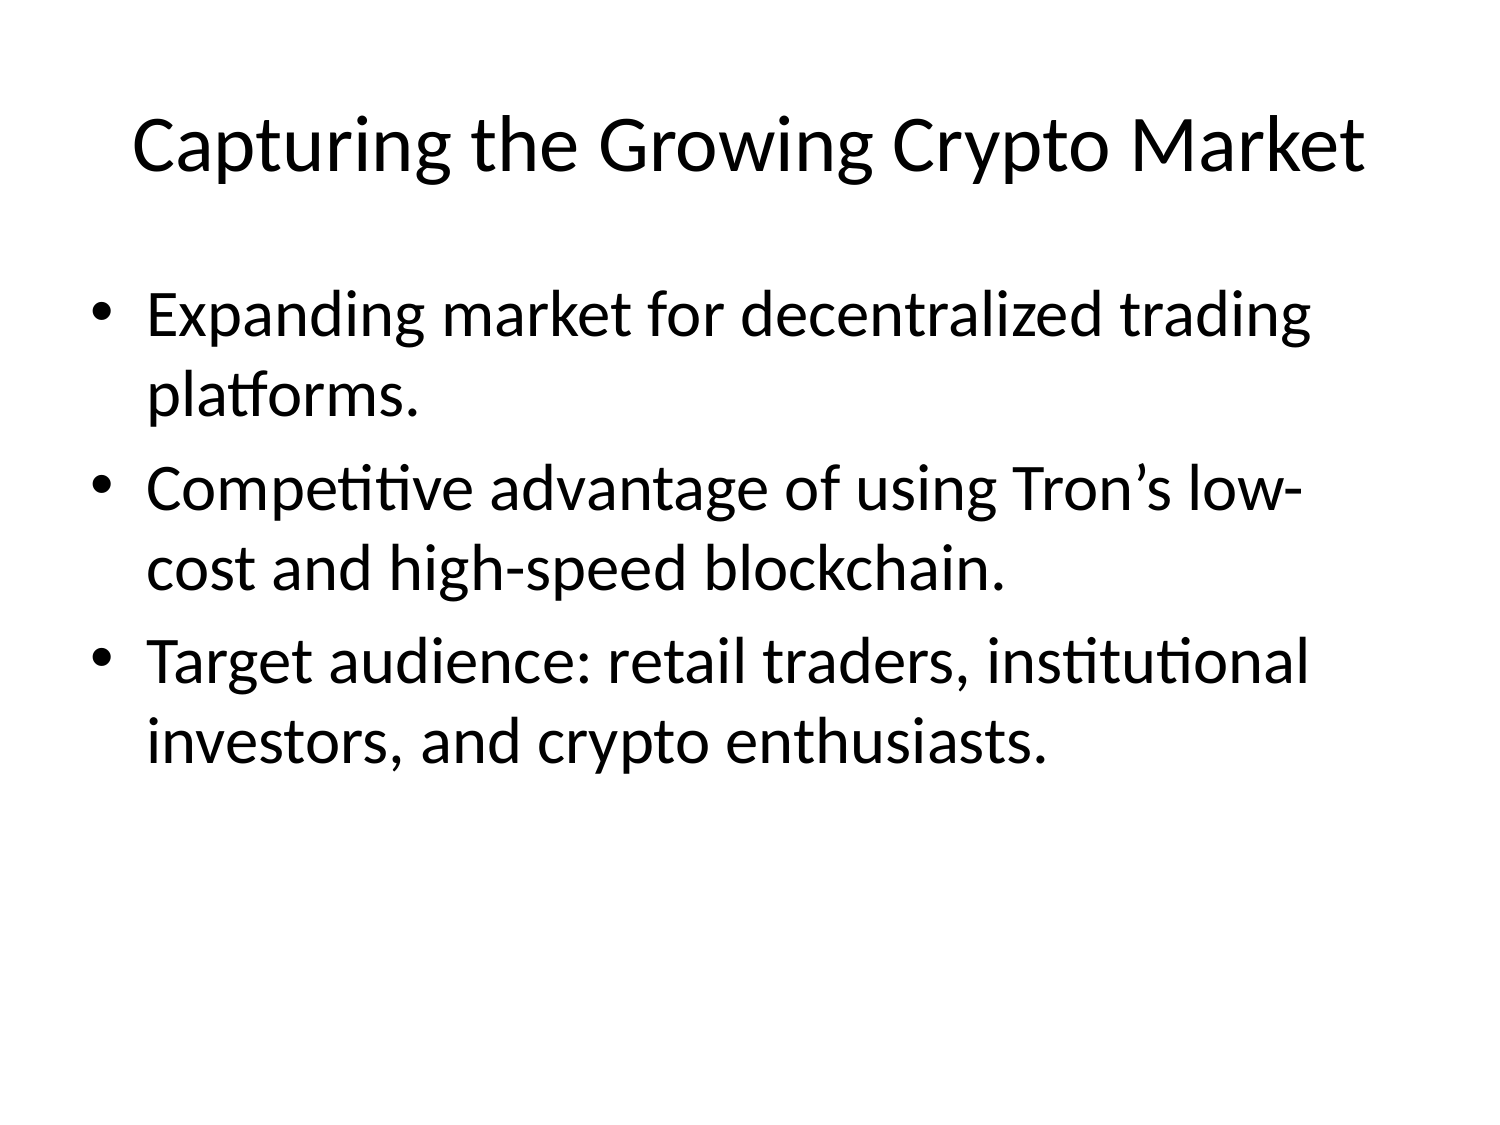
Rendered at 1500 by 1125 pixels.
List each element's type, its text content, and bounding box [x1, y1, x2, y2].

title Capturing the Growing Crypto Market [75, 45, 1425, 233]
list Expanding market for decentralized trading platforms. Competitive advantage of using Tron’s low-cost and high-speed blockchain. Target audience: retail traders, institutional investors, and crypto enthusiasts. [75, 262, 1425, 1005]
